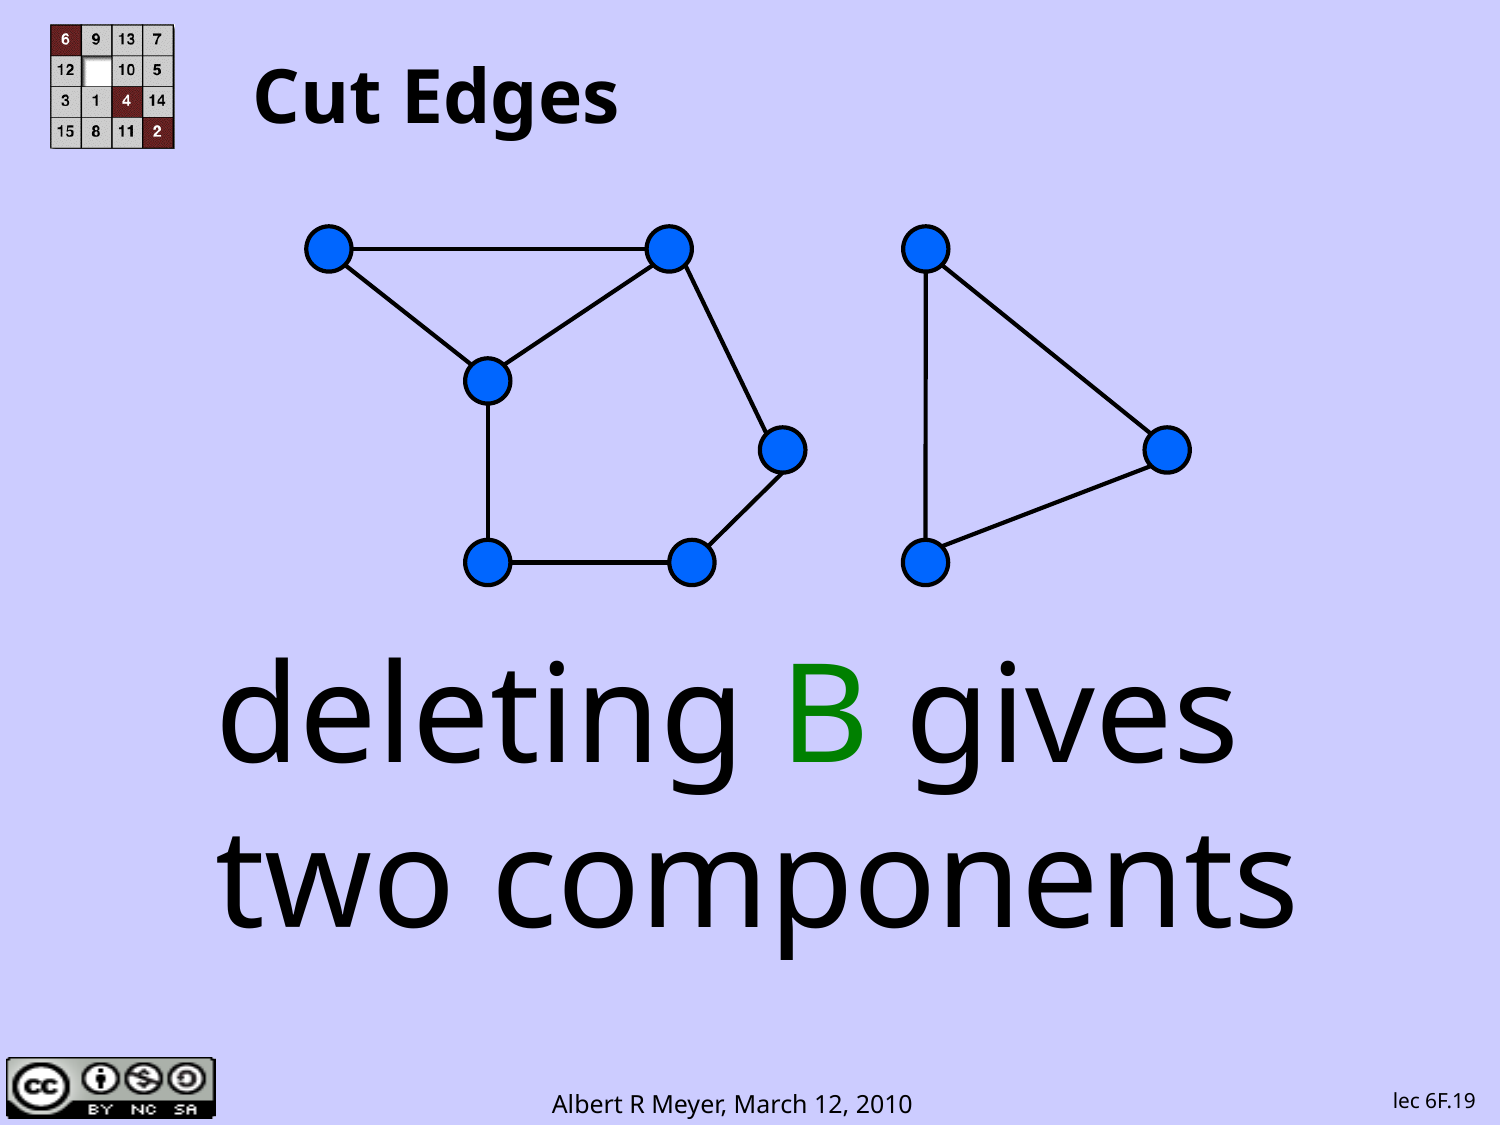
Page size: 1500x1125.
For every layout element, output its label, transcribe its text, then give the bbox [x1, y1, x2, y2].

text_box [306, 226, 352, 272]
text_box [503, 264, 654, 366]
text_box [669, 539, 715, 586]
text_box [759, 427, 806, 473]
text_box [685, 264, 767, 435]
picture [50, 24, 175, 149]
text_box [344, 264, 472, 366]
text_box [646, 226, 692, 272]
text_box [707, 472, 783, 547]
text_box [941, 465, 1152, 547]
title Cut Edges [237, 0, 1476, 188]
text_box deleting B gives two components [200, 617, 1316, 963]
text_box [465, 358, 511, 404]
slide_number lec 6F.19 [1247, 1079, 1491, 1121]
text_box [941, 264, 1152, 435]
text_box [903, 226, 949, 272]
text_box [902, 540, 949, 586]
picture [6, 1057, 216, 1119]
text_box [465, 540, 511, 586]
text_box [1144, 427, 1190, 473]
